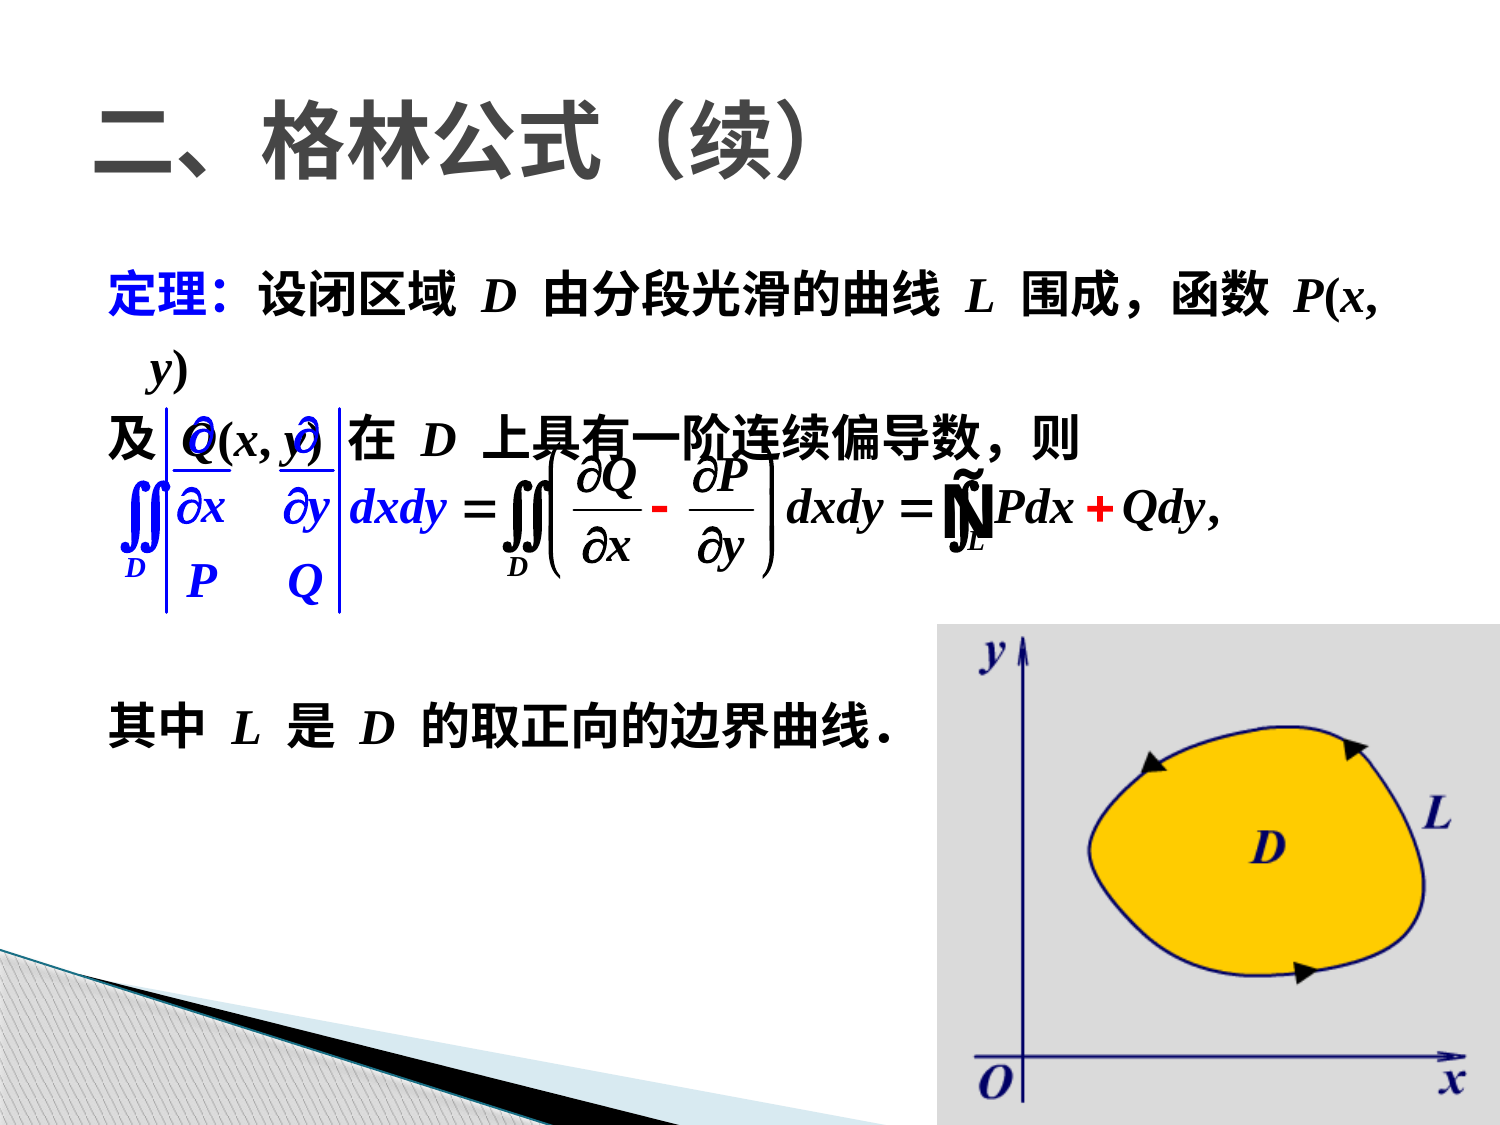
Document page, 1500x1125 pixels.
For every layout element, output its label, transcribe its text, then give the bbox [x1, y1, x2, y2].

picture [937, 624, 1500, 1125]
title 二、格林公式（续） [75, 45, 1425, 233]
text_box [504, 431, 1228, 587]
list 定理：设闭区域 D 由分段光滑的曲线 L 围成，函数 P(x, y) 及 Q(x, y) 在 D 上具有一阶连续偏导数，则 其中 L 是 D 的取正向的边界曲线． [74, 242, 1426, 986]
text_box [105, 398, 499, 625]
